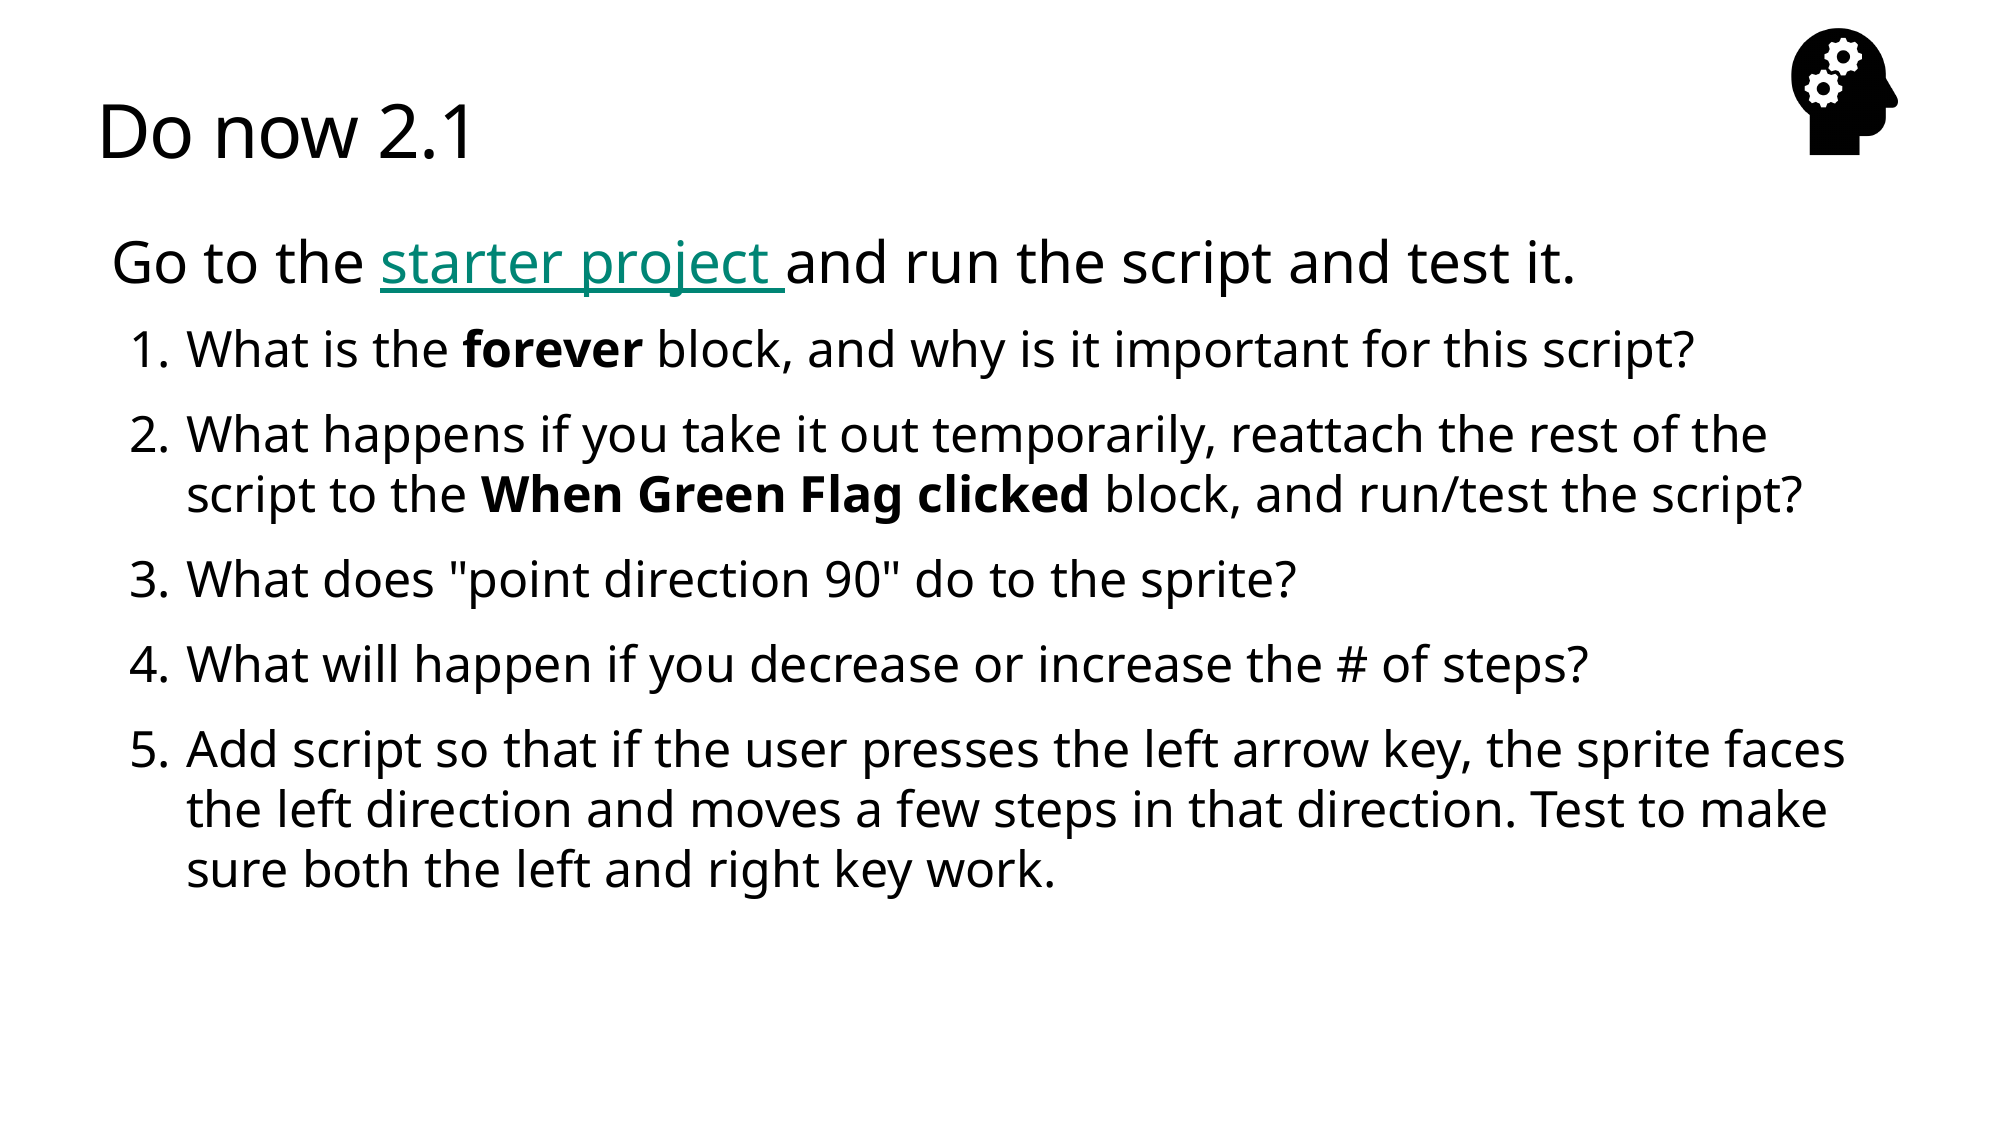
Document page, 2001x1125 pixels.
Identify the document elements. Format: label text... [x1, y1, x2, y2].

picture [1769, 19, 1920, 170]
text_box Go to the starter project and run the script and test it. What is the forever block, and why is it important for this script? What happens if you take it out temporarily, reattach the rest of the script to the When Green Flag clicked block, and run/test the script? What does "point direction 90" do to the sprite? What will happen if you decrease or increase the # of steps? Add script so that if the user presses the left arrow key, the sprite faces the left direction and moves a few steps in that direction. Test to make sure both the left and right key work. [96, 218, 1920, 905]
title Do now 2.1 [96, 83, 1904, 175]
